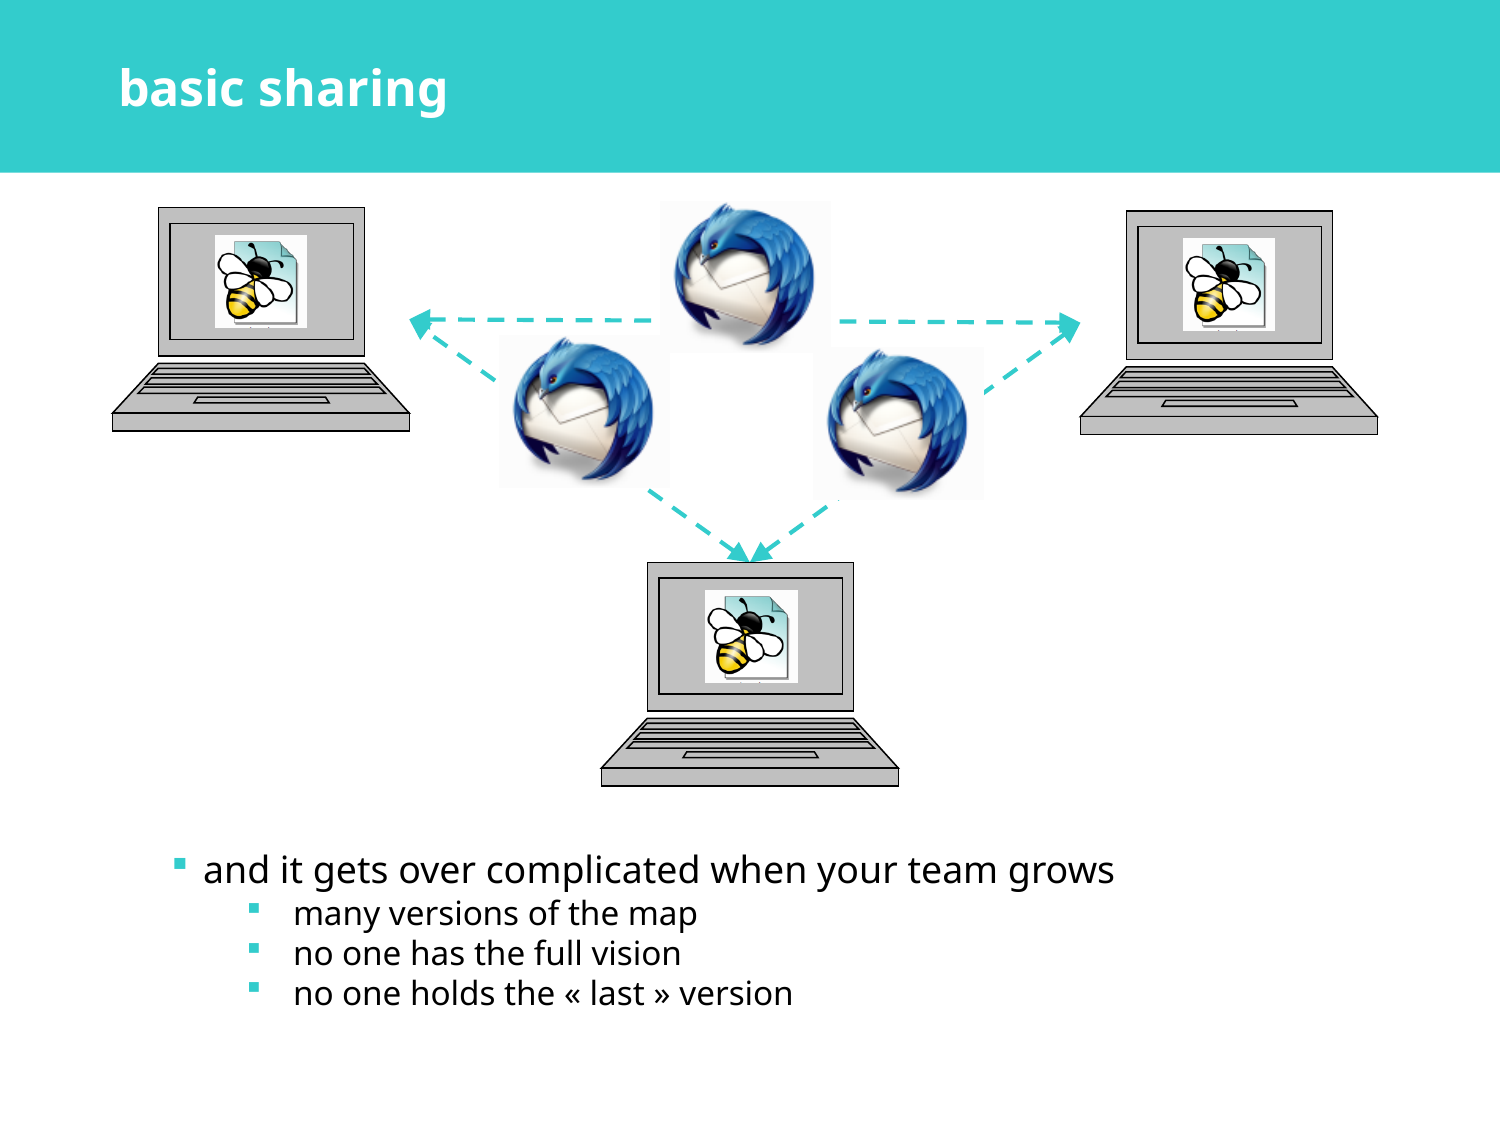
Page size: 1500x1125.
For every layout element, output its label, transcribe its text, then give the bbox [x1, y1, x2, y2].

text_box [112, 363, 358, 432]
text_box [1126, 211, 1333, 360]
picture [1182, 237, 1275, 331]
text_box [364, 281, 744, 563]
text_box [1130, 366, 1378, 435]
text_box [601, 718, 899, 786]
text_box [158, 207, 365, 356]
text_box [647, 571, 854, 711]
title basic sharing [0, 0, 1500, 173]
picture [498, 201, 984, 500]
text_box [749, 284, 1127, 563]
list and it gets over complicated when your team grows many versions of the map no one has the full vision no one holds the « last » version [171, 846, 1341, 1071]
picture [705, 590, 798, 683]
picture [214, 235, 307, 329]
